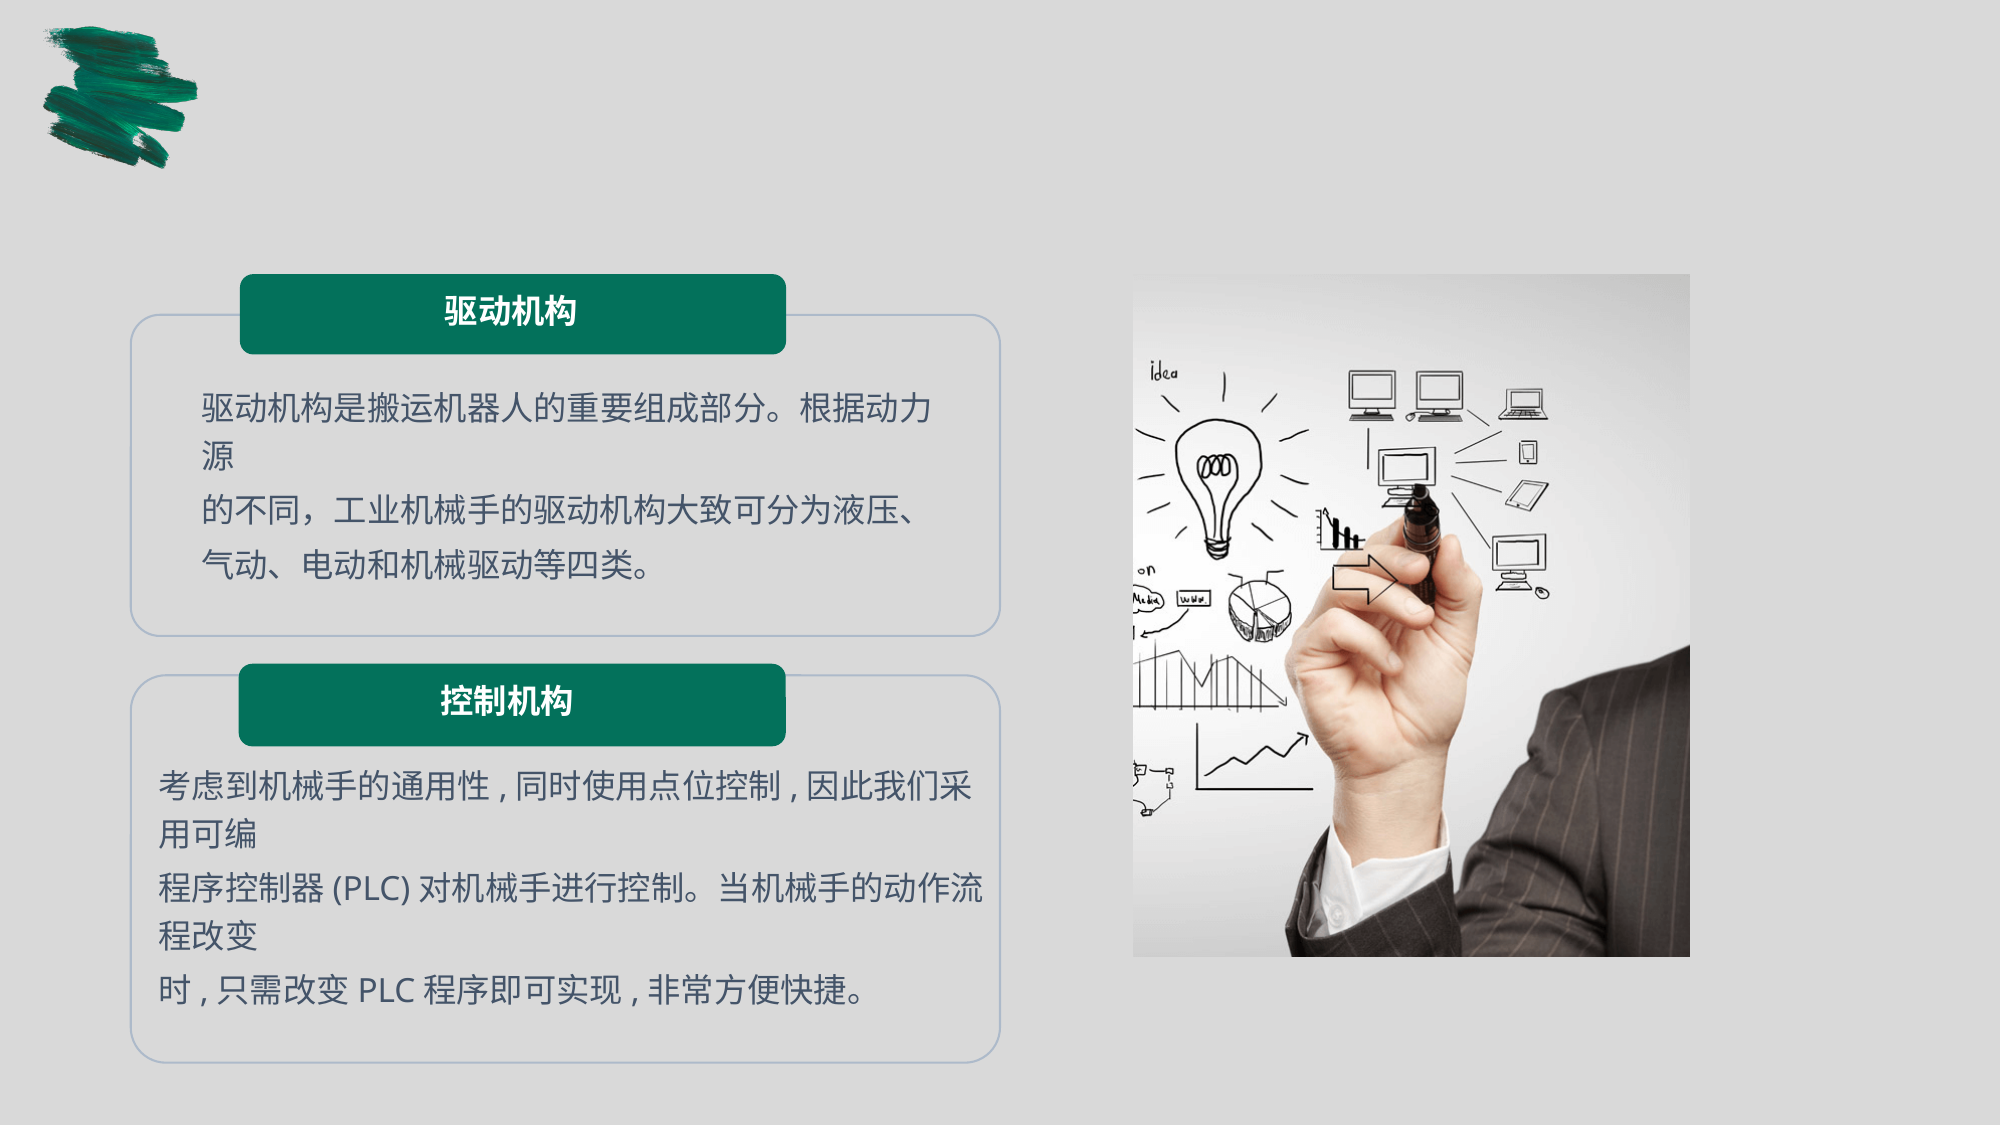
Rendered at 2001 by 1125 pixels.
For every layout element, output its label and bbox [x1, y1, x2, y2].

text_box [130, 274, 1000, 636]
text_box [130, 663, 1000, 1063]
picture [42, 26, 199, 169]
picture [1133, 274, 1690, 957]
